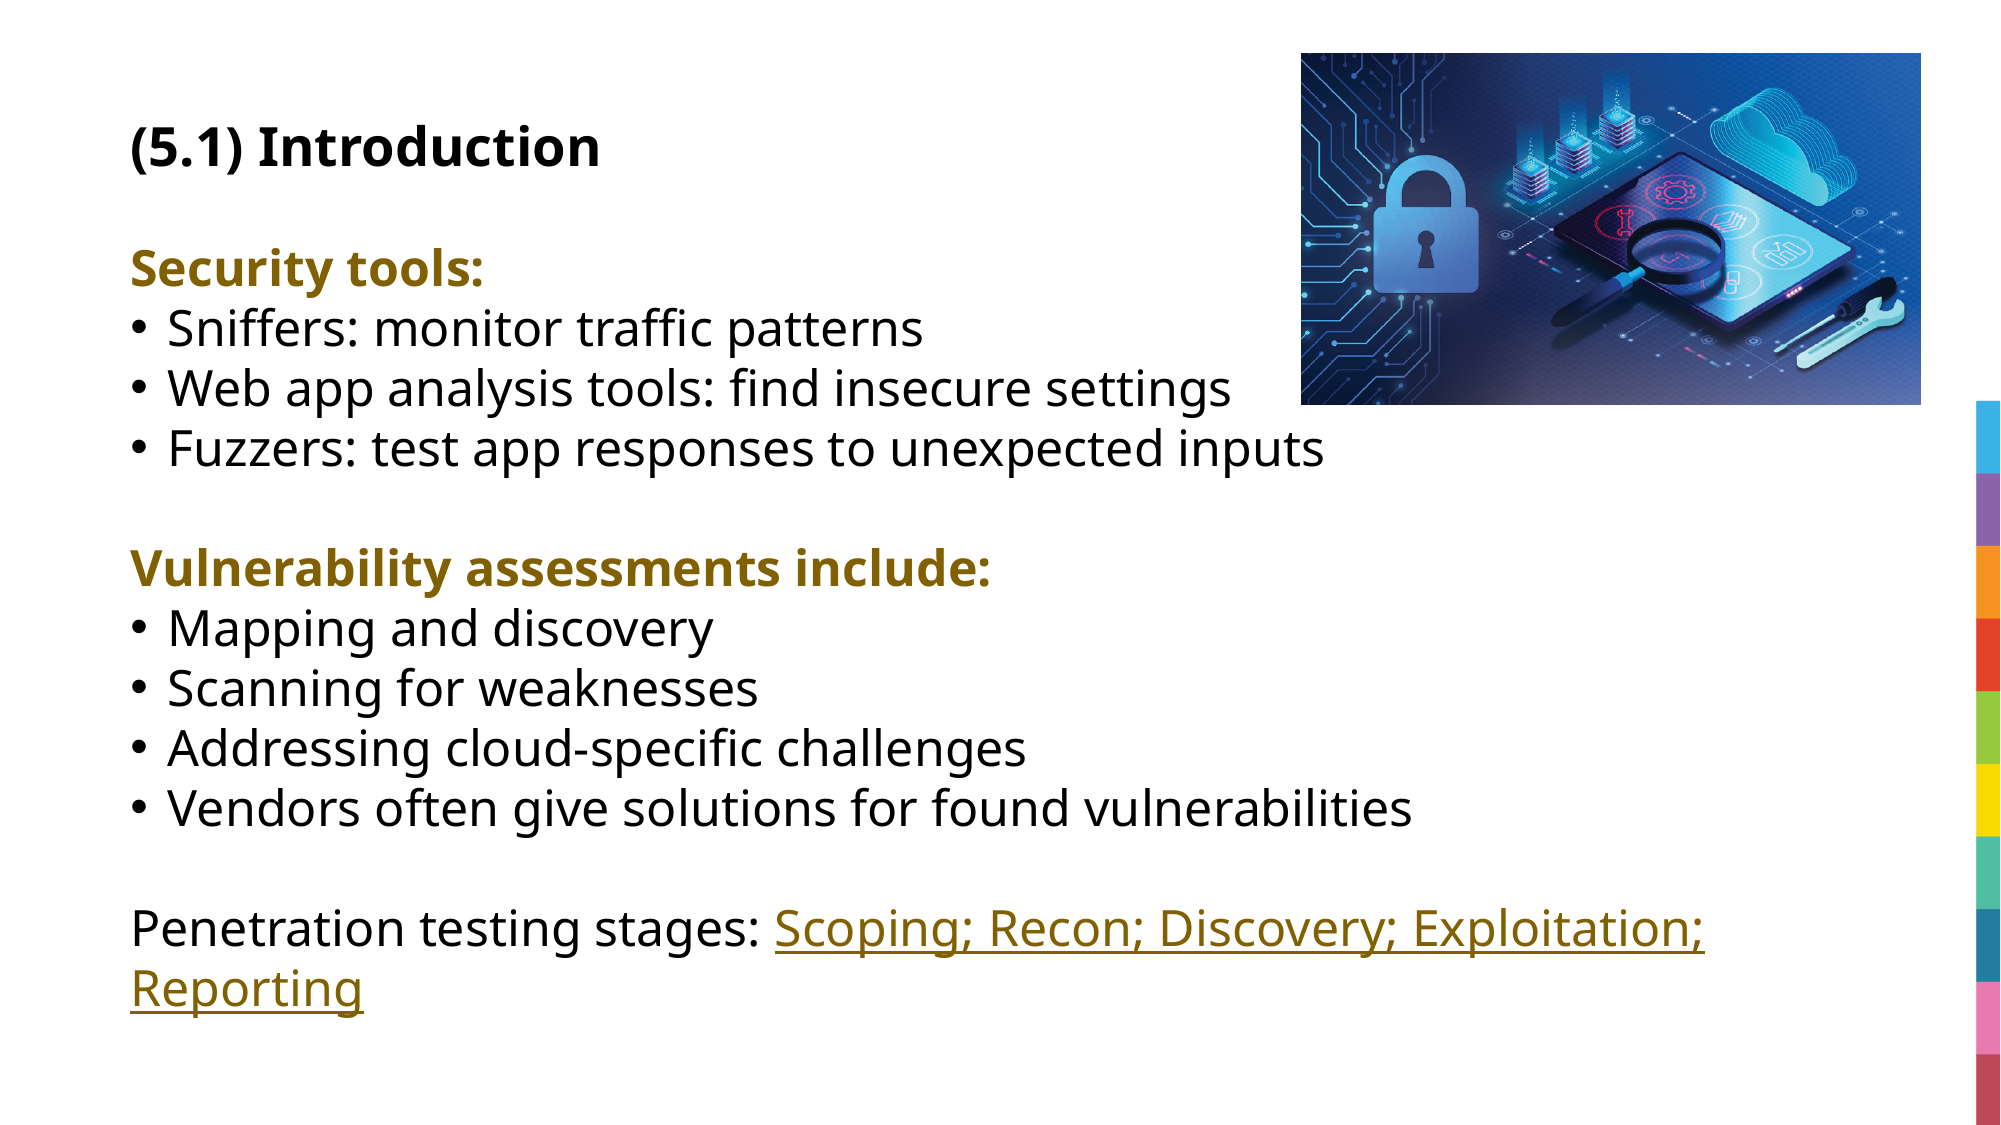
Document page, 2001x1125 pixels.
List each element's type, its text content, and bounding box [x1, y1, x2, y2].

picture [1976, 402, 2001, 1125]
list Security tools: Sniffers: monitor traffic patterns Web app analysis tools: find insecure settings Fuzzers: test app responses to unexpected inputs Vulnerability assessments include: Mapping and discovery Scanning for weaknesses Addressing cloud-specific challenges Vendors often give solutions for found vulnerabilities Penetration testing stages: Scoping; Recon; Discovery; Exploitation; Reporting [115, 229, 1929, 1094]
picture [1301, 53, 1921, 405]
title (5.1) Introduction [115, 111, 1301, 186]
